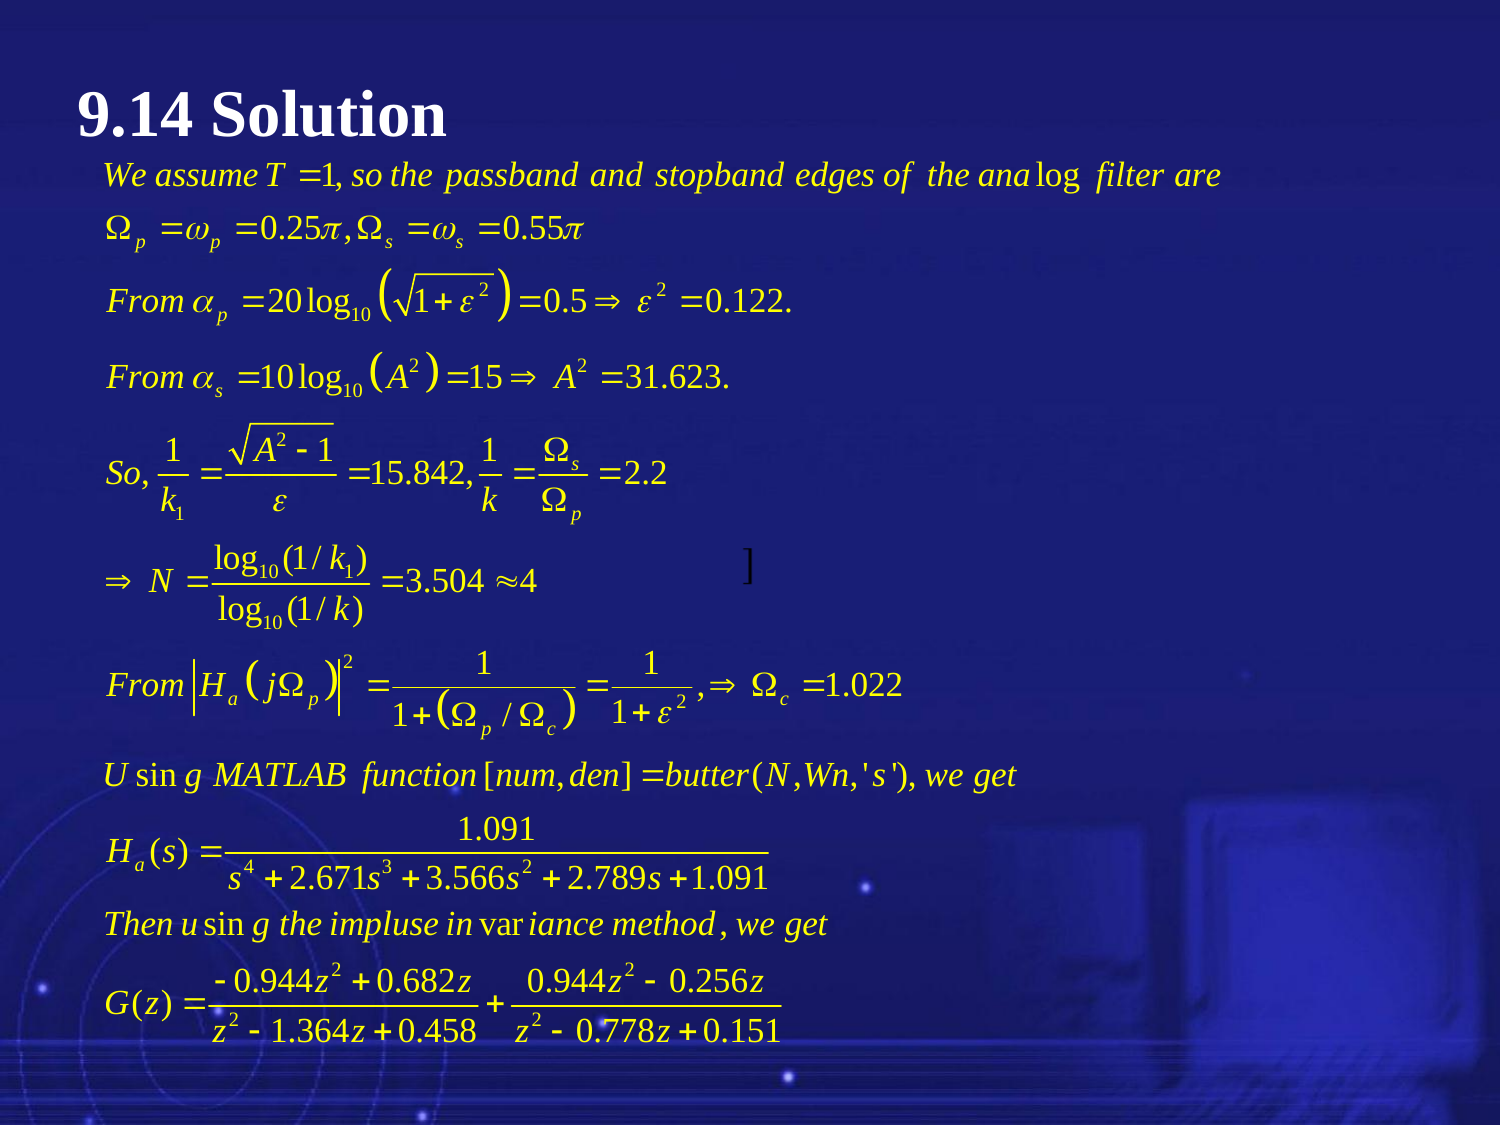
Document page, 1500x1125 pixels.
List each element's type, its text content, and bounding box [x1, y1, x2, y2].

text_box [62, 149, 1463, 950]
picture [0, 0, 1500, 1125]
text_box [99, 153, 1229, 1049]
text_box 9.14 Solution [62, 62, 725, 149]
